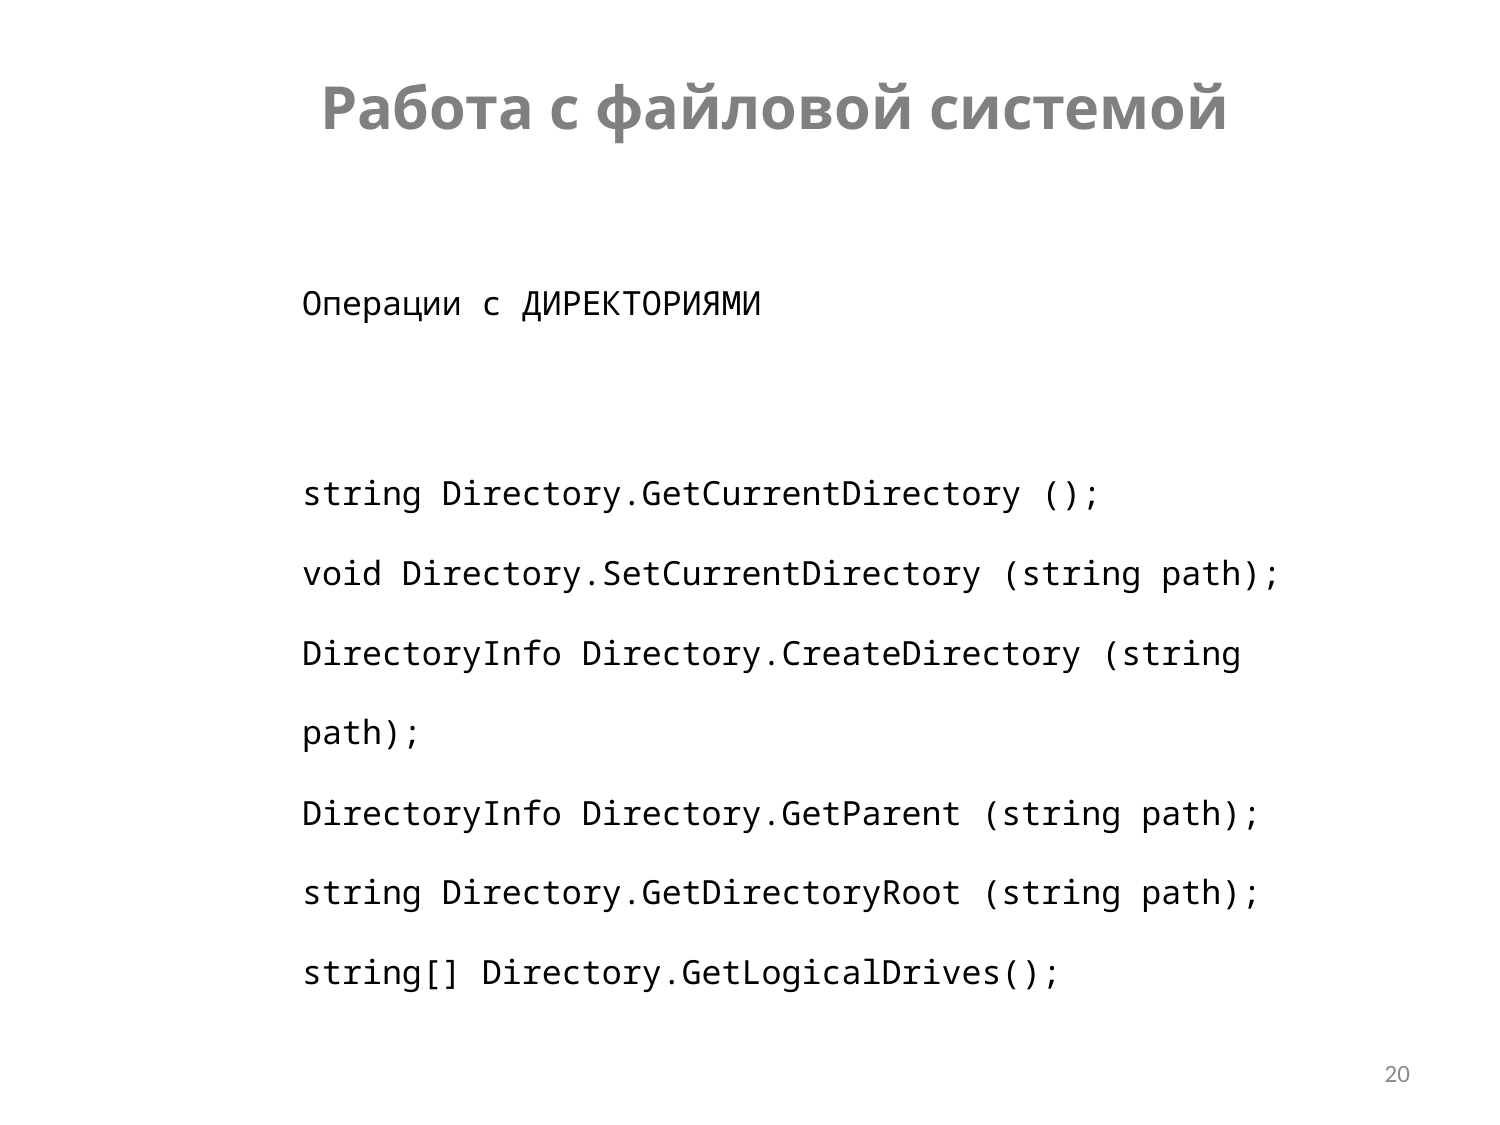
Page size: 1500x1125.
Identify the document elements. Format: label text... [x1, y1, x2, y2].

slide_number 20 [1074, 1042, 1425, 1103]
text_box Операции с ДИРЕКТОРИЯМИ [287, 274, 1400, 330]
text_box string Directory.GetCurrentDirectory (); void Directory.SetCurrentDirectory (string path); DirectoryInfo Directory.CreateDirectory (string path); DirectoryInfo Directory.GetParent (string path); string Directory.GetDirectoryRoot (string path); string[] Directory.GetLogicalDrives(); [287, 424, 1350, 999]
text_box Работа с файловой системой [162, 62, 1388, 150]
